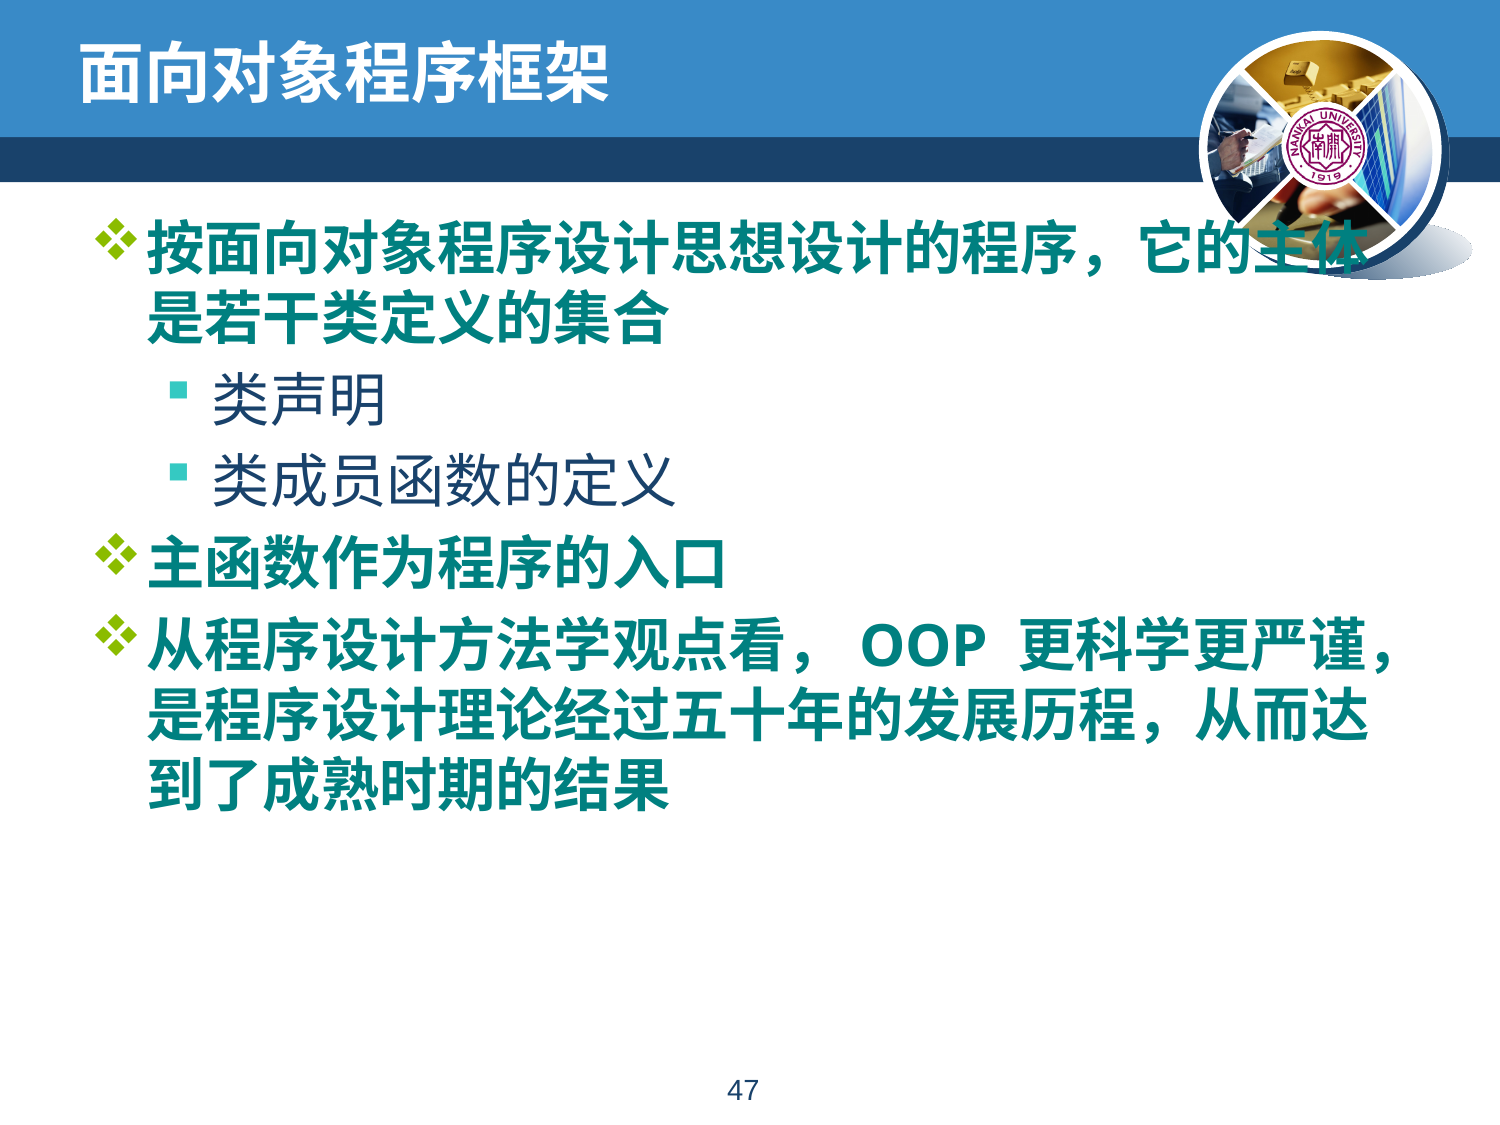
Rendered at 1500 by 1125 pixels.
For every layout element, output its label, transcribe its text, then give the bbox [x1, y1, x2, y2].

title 面向对象程序框架 [62, 24, 1275, 118]
picture [1207, 40, 1433, 203]
slide_number 46 [607, 1063, 879, 1112]
list 按面向对象程序设计思想设计的程序，它的主体是若干类定义的集合 类声明 类成员函数的定义 主函数作为程序的入口 从程序设计方法学观点看，OOP 更科学更严谨，是程序设计理论经过五十年的发展历程，从而达到了成熟时期的结果 [75, 203, 1425, 1065]
